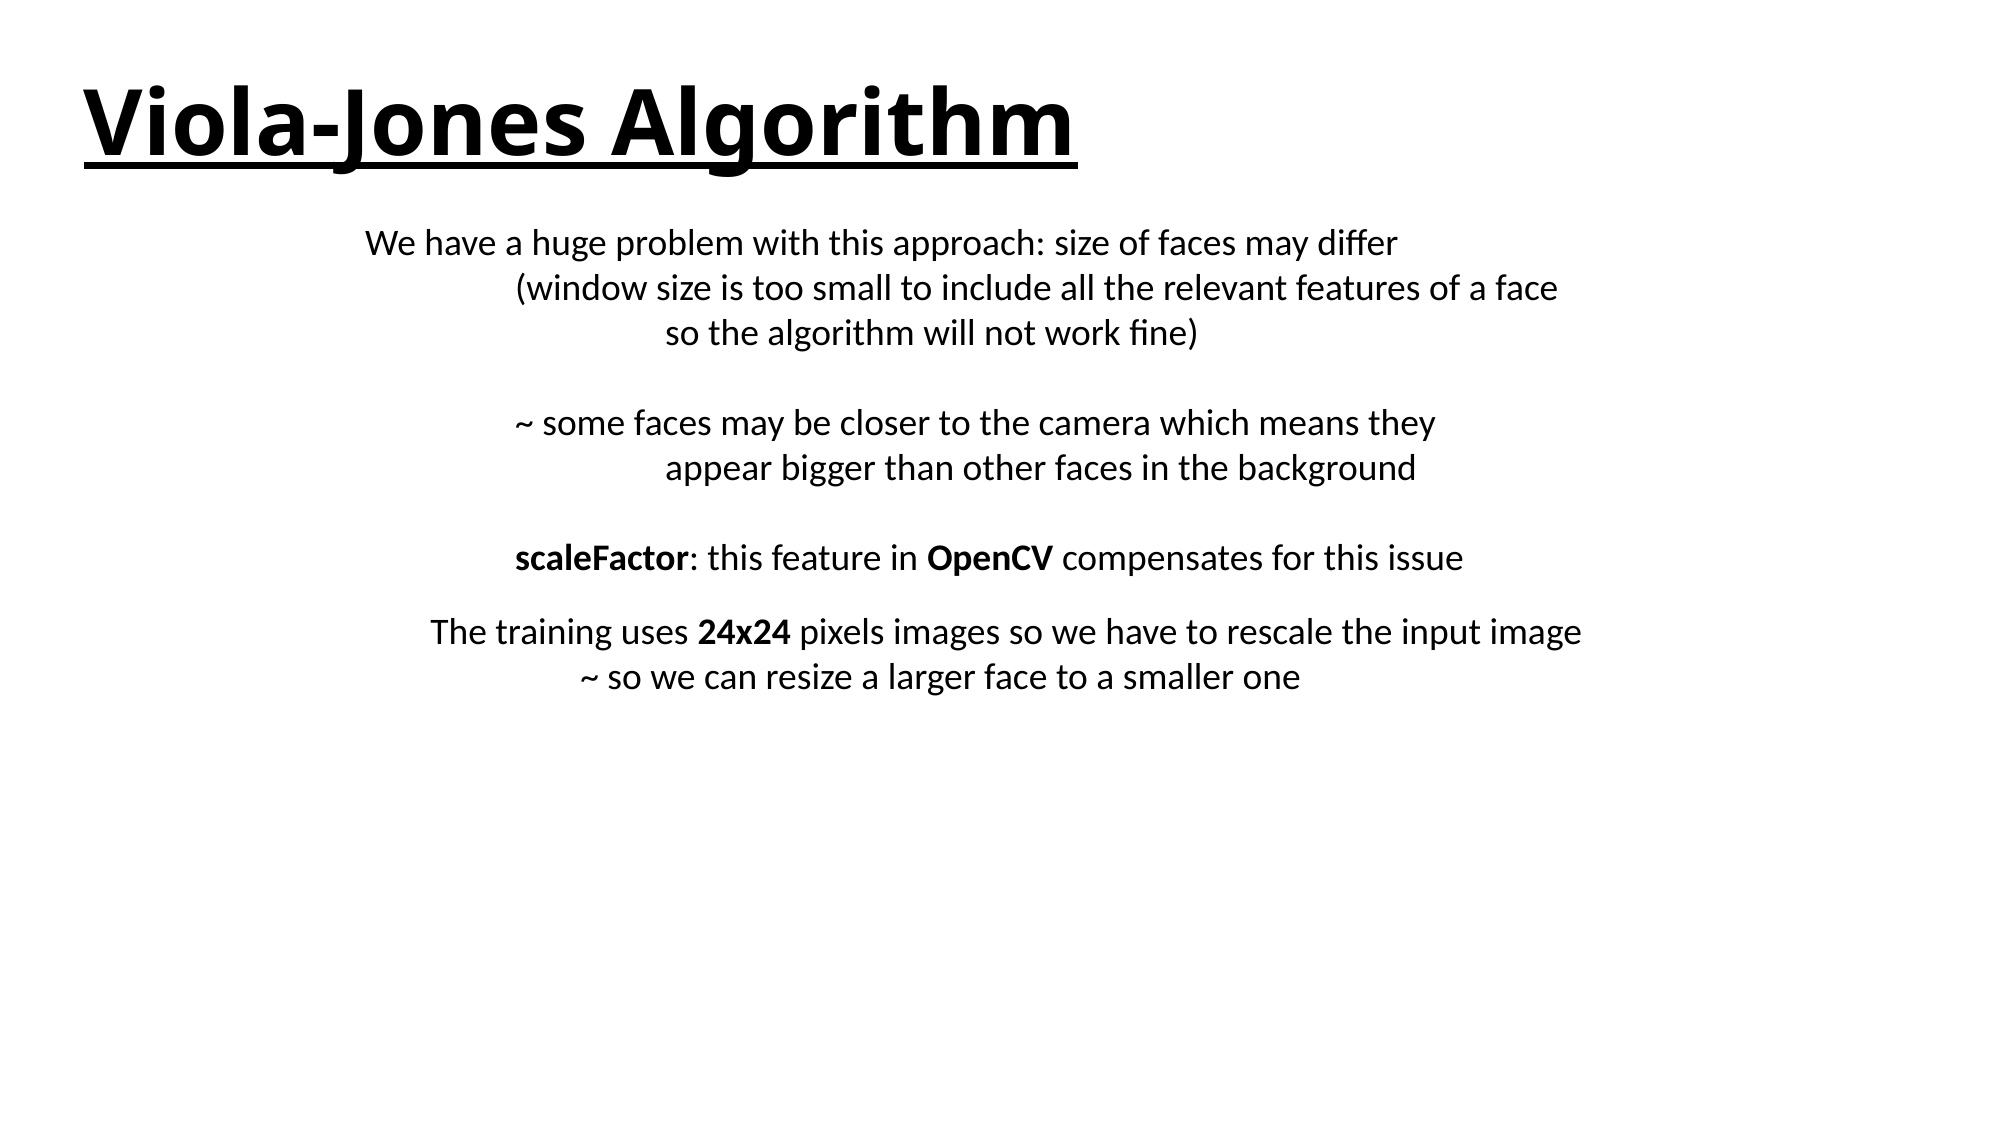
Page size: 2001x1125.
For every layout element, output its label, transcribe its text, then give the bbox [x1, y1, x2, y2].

text_box The training uses 24x24 pixels images so we have to rescale the input image ~ so we can resize a larger face to a smaller one [415, 599, 1599, 705]
title Viola-Jones Algorithm [68, 16, 1794, 235]
text_box We have a huge problem with this approach: size of faces may differ (window size is too small to include all the relevant features of a face so the algorithm will not work fine) ~ some faces may be closer to the camera which means they appear bigger than other faces in the background scaleFactor: this feature in OpenCV compensates for this issue [350, 210, 1575, 586]
